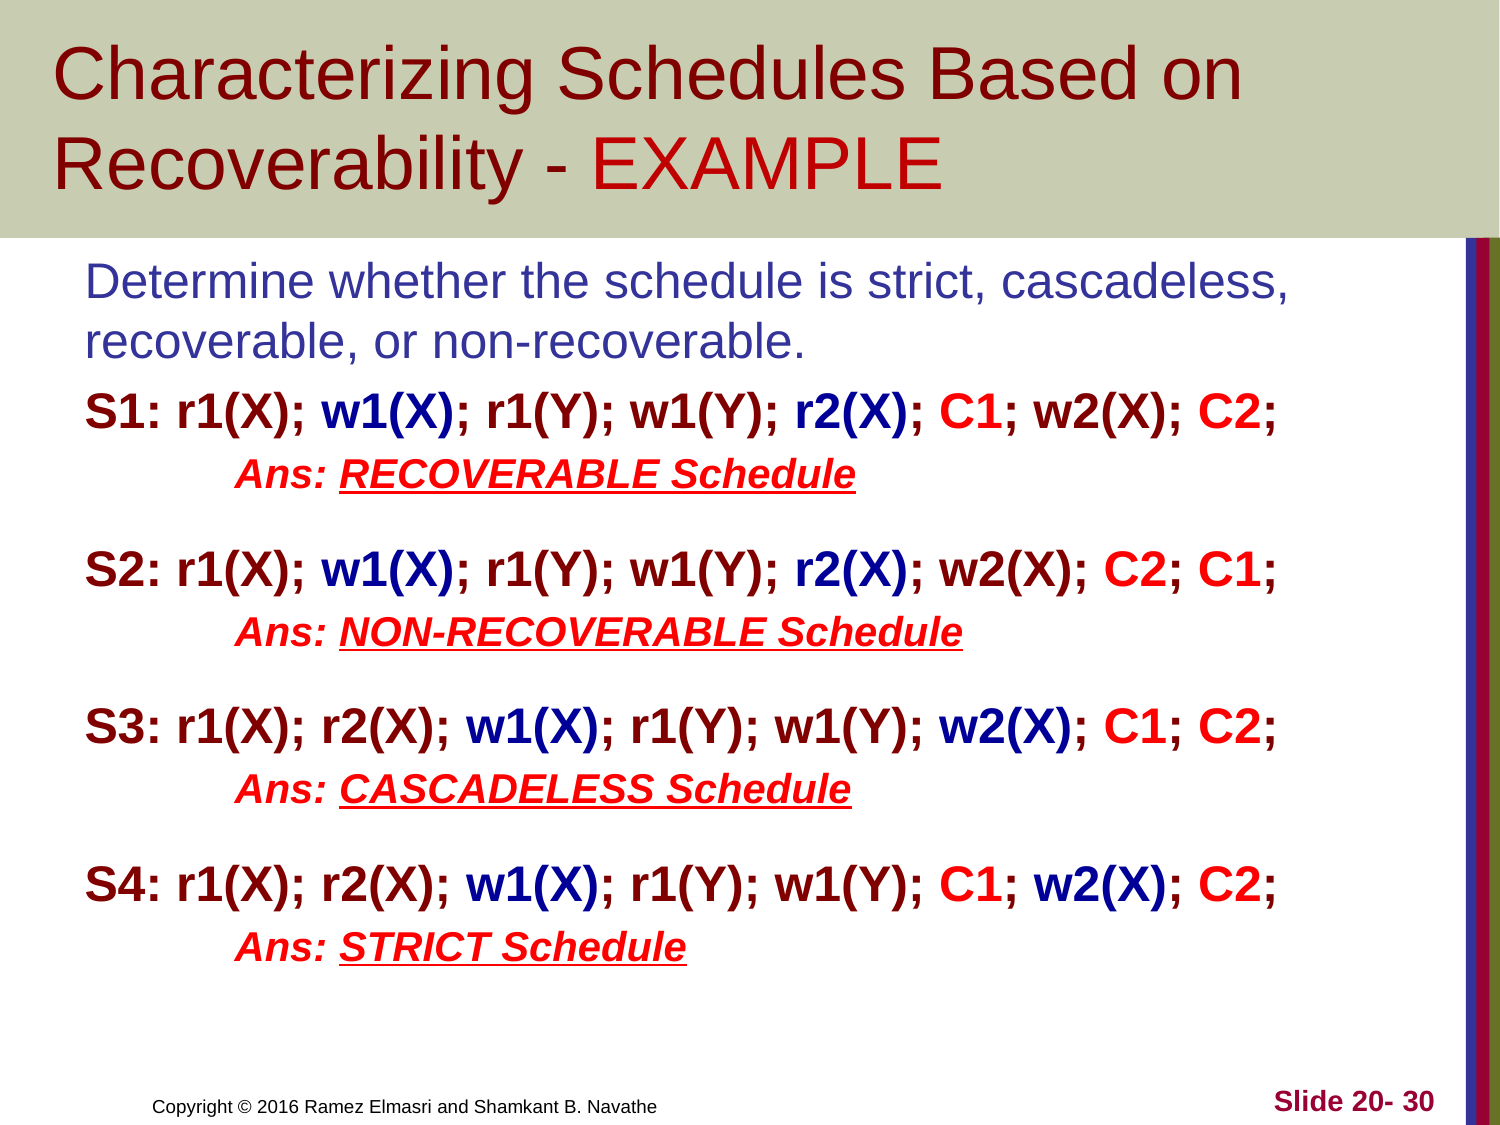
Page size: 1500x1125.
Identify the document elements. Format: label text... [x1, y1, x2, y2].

slide_number Slide 20- 30 [1137, 1049, 1451, 1125]
list Determine whether the schedule is strict, cascadeless, recoverable, or non-recoverable. S1: r1(X); w1(X); r1(Y); w1(Y); r2(X); C1; w2(X); C2; Ans: RECOVERABLE Schedule S2: r1(X); w1(X); r1(Y); w1(Y); r2(X); w2(X); C2; C1; Ans: NON-RECOVERABLE Schedule S3: r1(X); r2(X); w1(X); r1(Y); w1(Y); w2(X); C1; C2; Ans: CASCADELESS Schedule S4: r1(X); r2(X); w1(X); r1(Y); w1(Y); C1; w2(X); C2; Ans: STRICT Schedule [69, 241, 1431, 1054]
title Characterizing Schedules Based on Recoverability - EXAMPLE [37, 49, 1317, 213]
